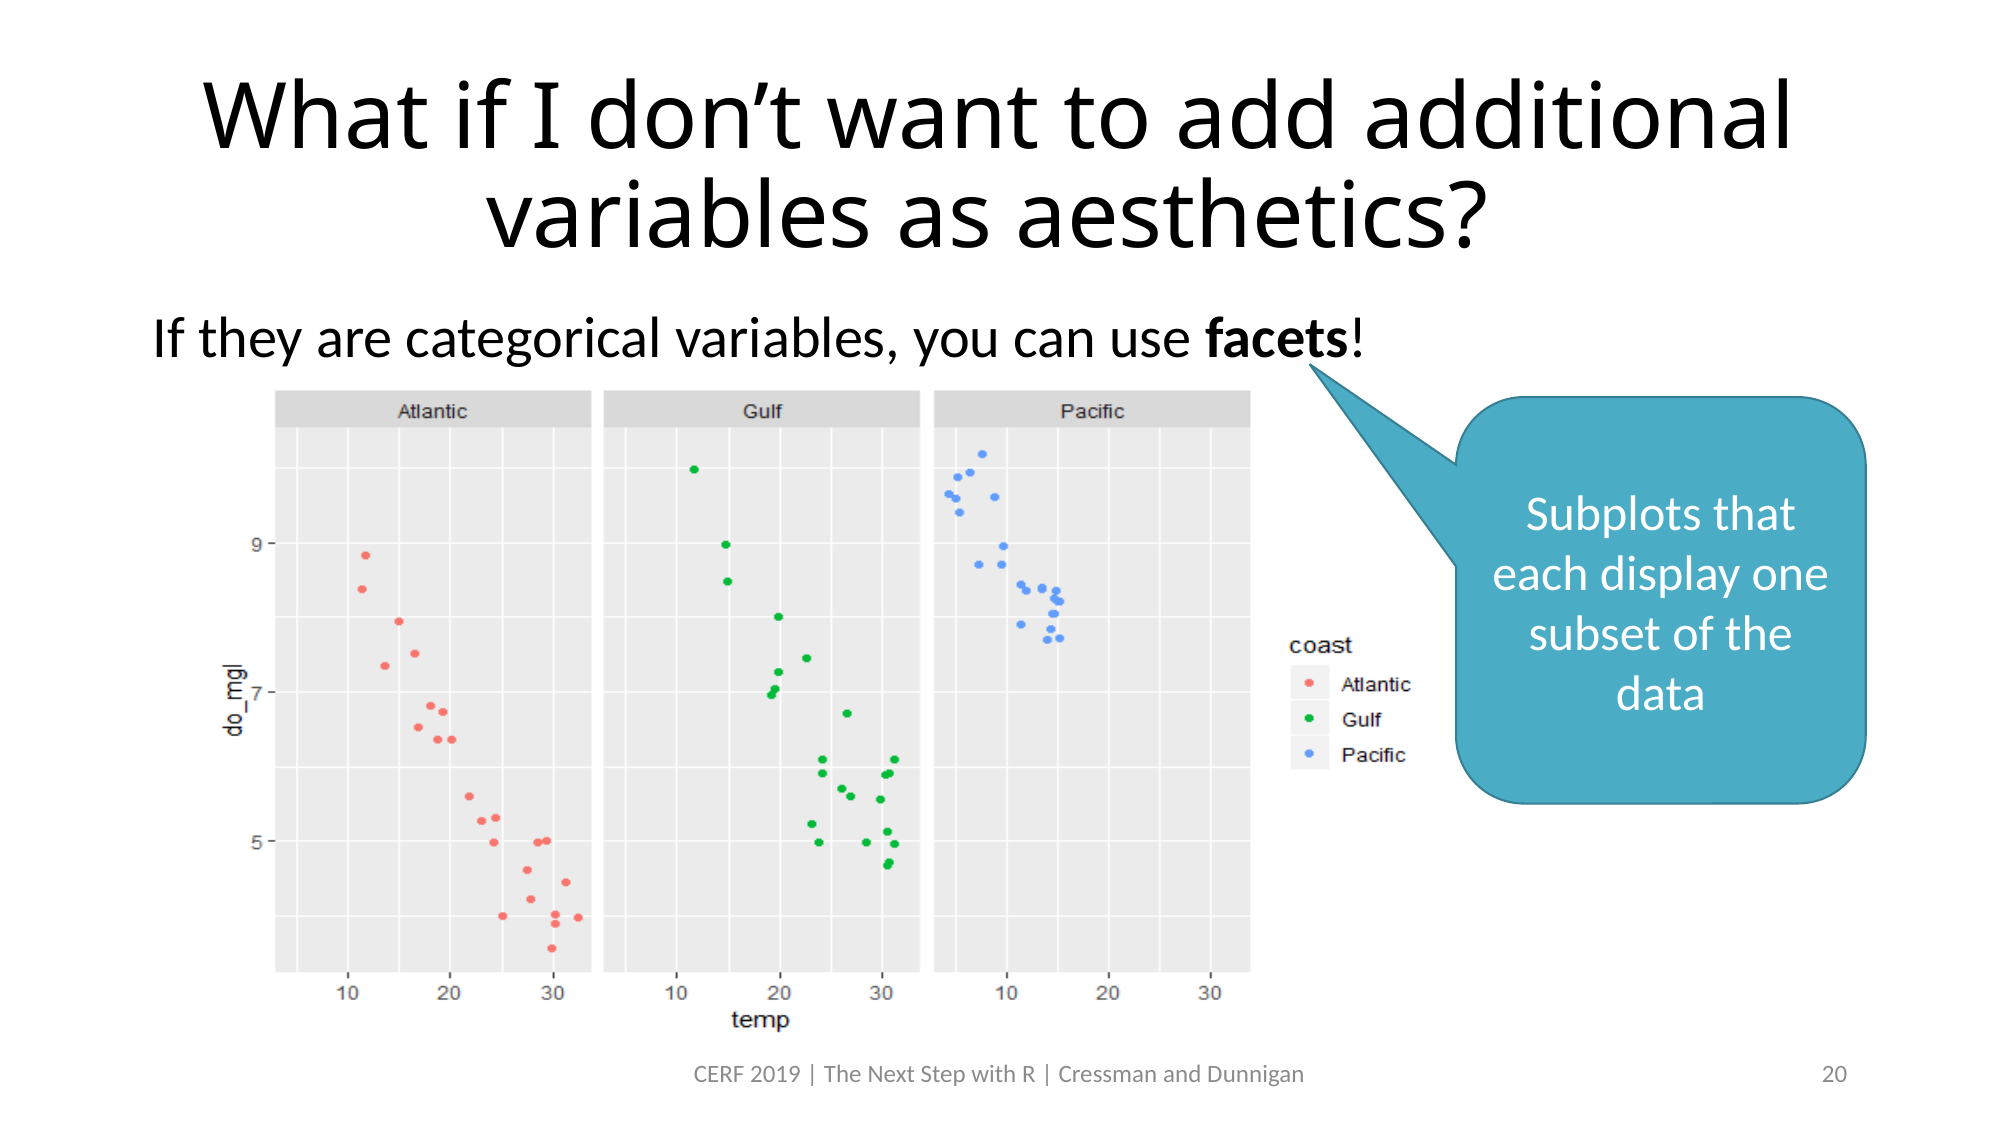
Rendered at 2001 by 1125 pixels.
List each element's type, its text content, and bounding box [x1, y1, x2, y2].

text_box Subplots that each display one subset of the data [1437, 396, 1867, 805]
list If they are categorical variables, you can use facets! [137, 299, 1863, 388]
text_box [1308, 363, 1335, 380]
title What if I don’t want to add additional variables as aesthetics? [137, 59, 1863, 278]
picture [207, 380, 1437, 1043]
slide_number 20 [1412, 1042, 1863, 1103]
footer CERF 2019 | The Next Step with R | Cressman and Dunnigan [662, 1043, 1338, 1103]
